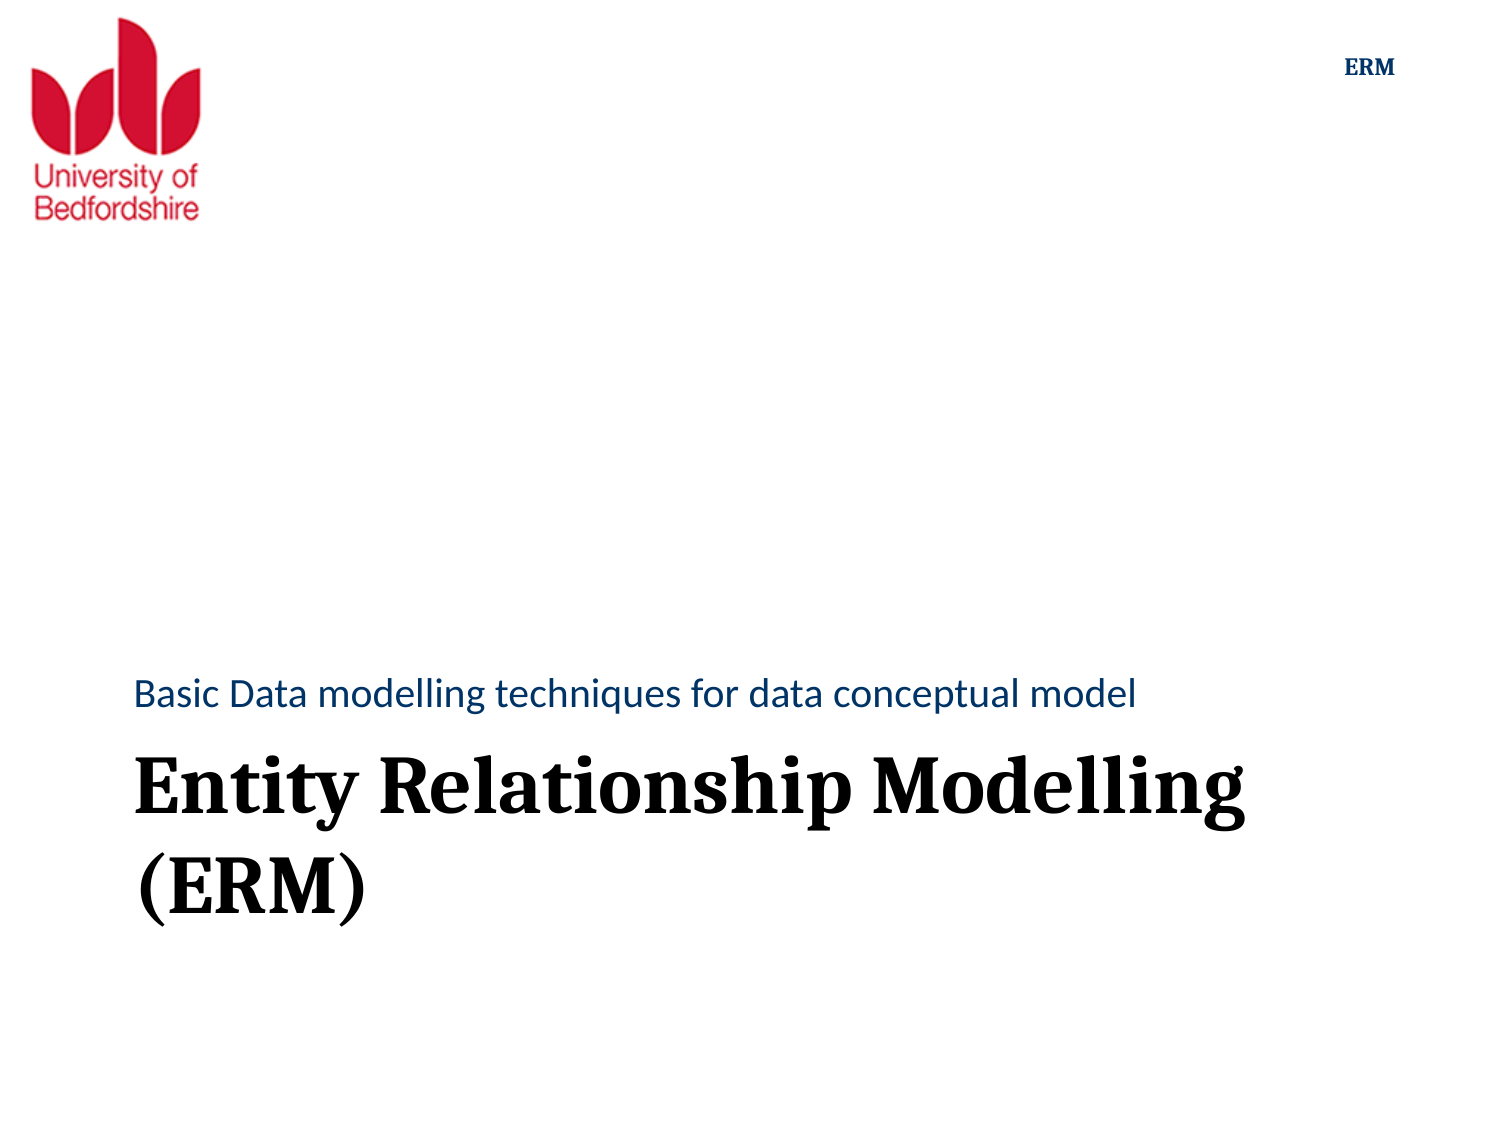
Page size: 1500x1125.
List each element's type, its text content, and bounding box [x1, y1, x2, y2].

list Basic Data modelling techniques for data conceptual model [118, 476, 1394, 723]
title Entity Relationship Modelling (ERM) [118, 723, 1394, 947]
picture [0, 0, 237, 236]
